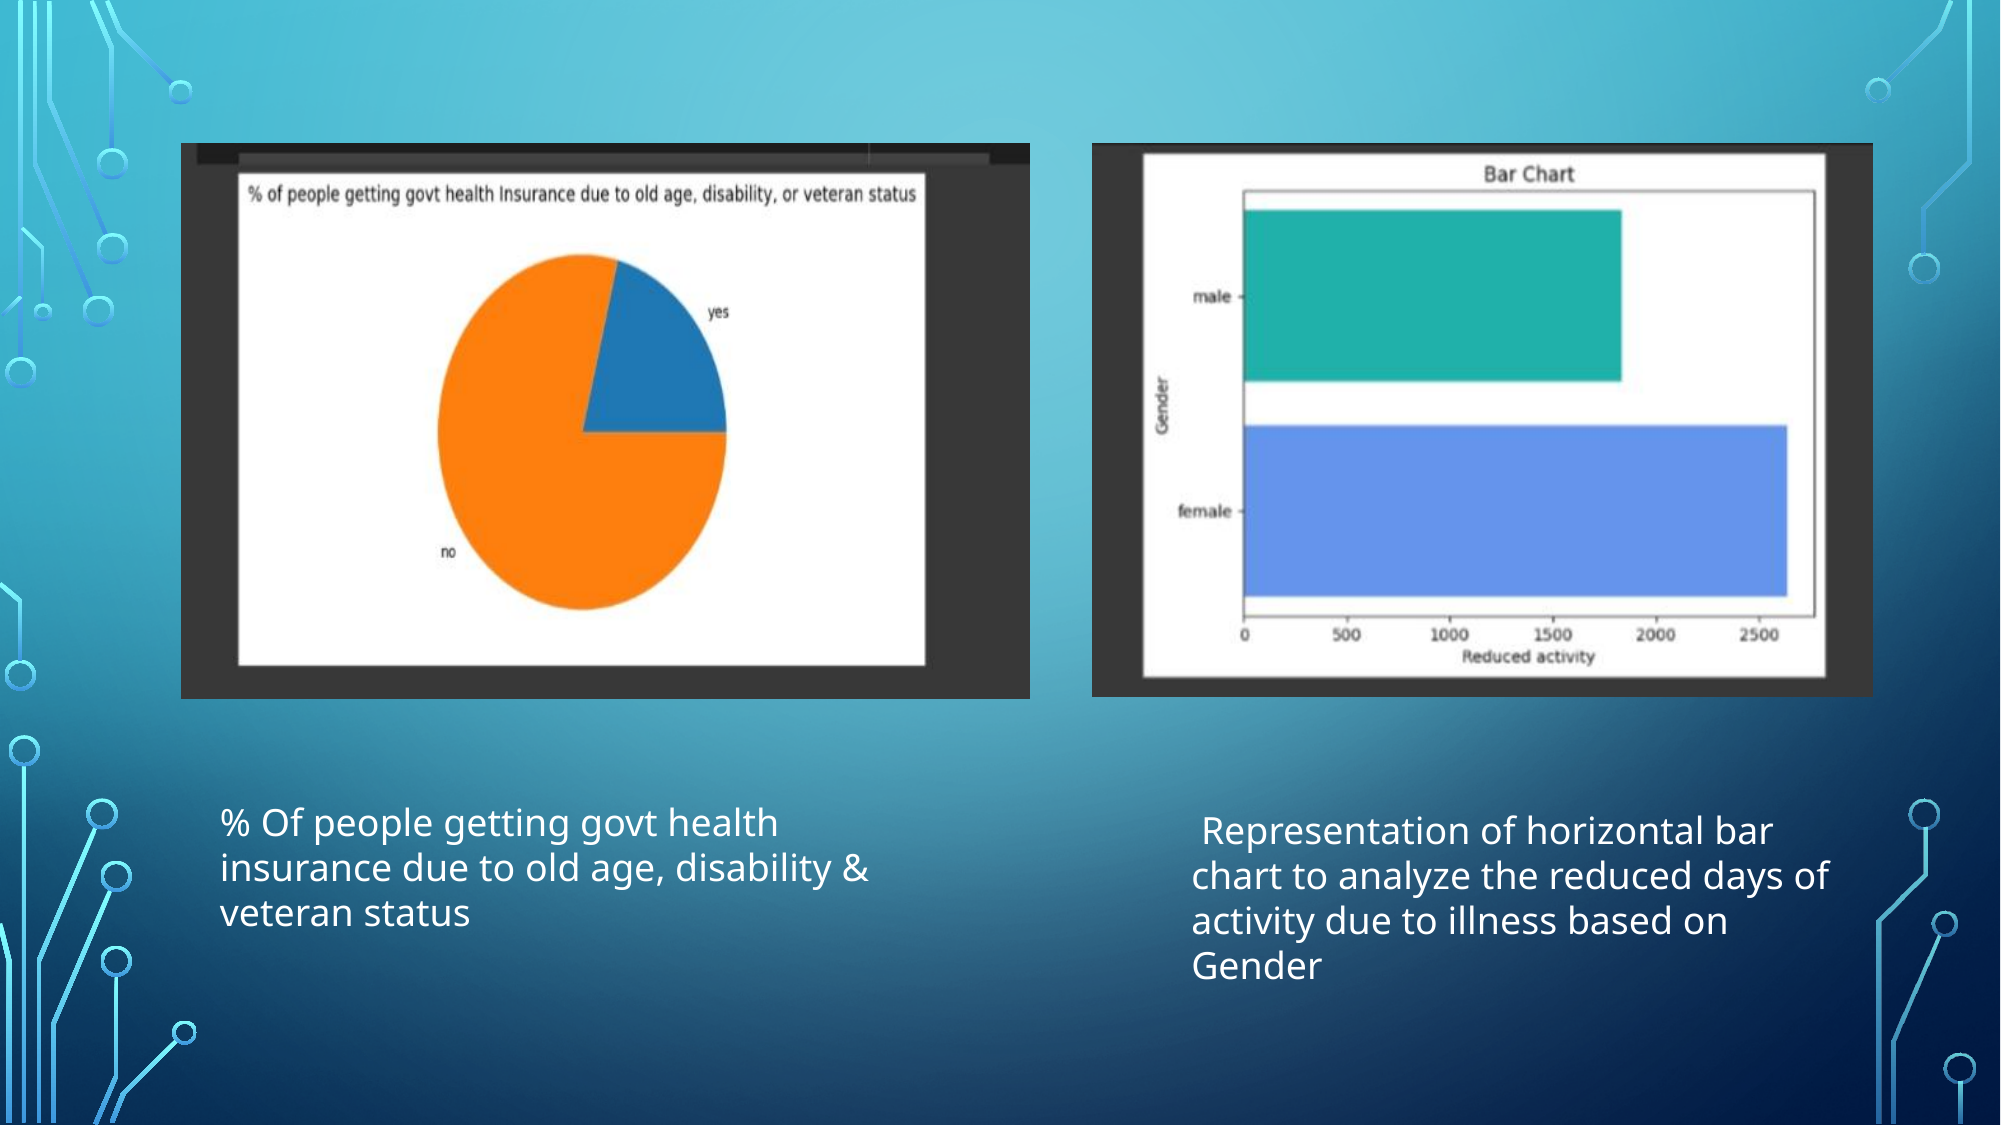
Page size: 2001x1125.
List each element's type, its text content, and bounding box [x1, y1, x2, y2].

picture [1092, 143, 1873, 698]
picture [181, 143, 1030, 699]
text_box Representation of horizontal bar chart to analyze the reduced days of activity due to illness based on Gender [1176, 799, 1873, 1039]
text_box % Of people getting govt health insurance due to old age, disability & veteran status [205, 791, 950, 942]
